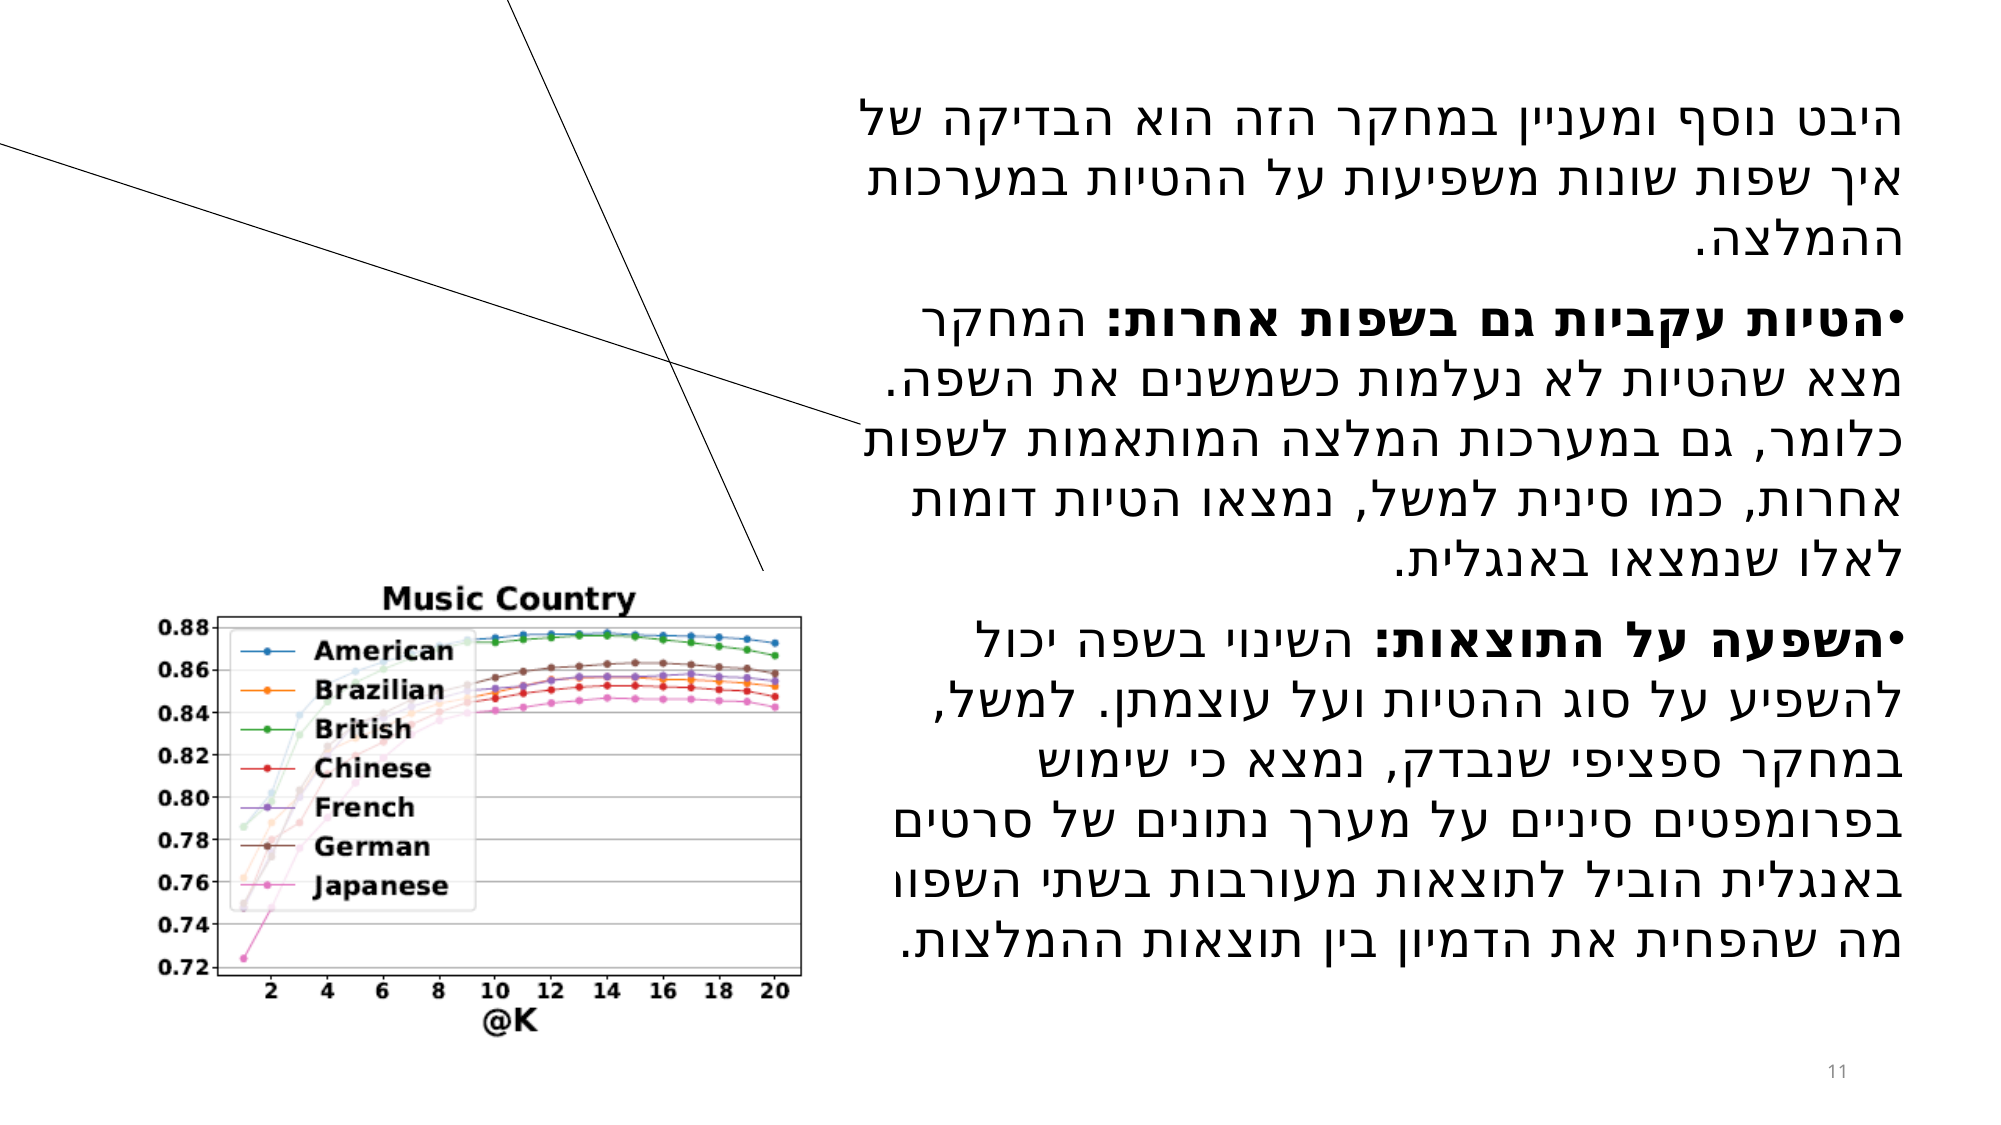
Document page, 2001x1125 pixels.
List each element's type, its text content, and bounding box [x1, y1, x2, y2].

list היבט נוסף ומעניין במחקר הזה הוא הבדיקה של איך שפות שונות משפיעות על ההטיות במערכות ההמלצה. הטיות עקביות גם בשפות אחרות: המחקר מצא שהטיות לא נעלמות כשמשנים את השפה. כלומר, גם במערכות המלצה המותאמות לשפות אחרות, כמו סינית למשל, נמצאו הטיות דומות לאלו שנמצאו באנגלית. השפעה על התוצאות: השינוי בשפה יכול להשפיע על סוג ההטיות ועל עוצמתן. למשל, במחקר ספציפי שנבדק, נמצא כי שימוש בפרומפטים סיניים על מערך נתונים של סרטים באנגלית הוביל לתוצאות מעורבות בשתי השפות, מה שהפחית את הדמיון בין תוצאות ההמלצות. [832, 85, 1921, 563]
picture [136, 571, 896, 1044]
slide_number 11 [1701, 1042, 1864, 1103]
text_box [0, 143, 861, 425]
